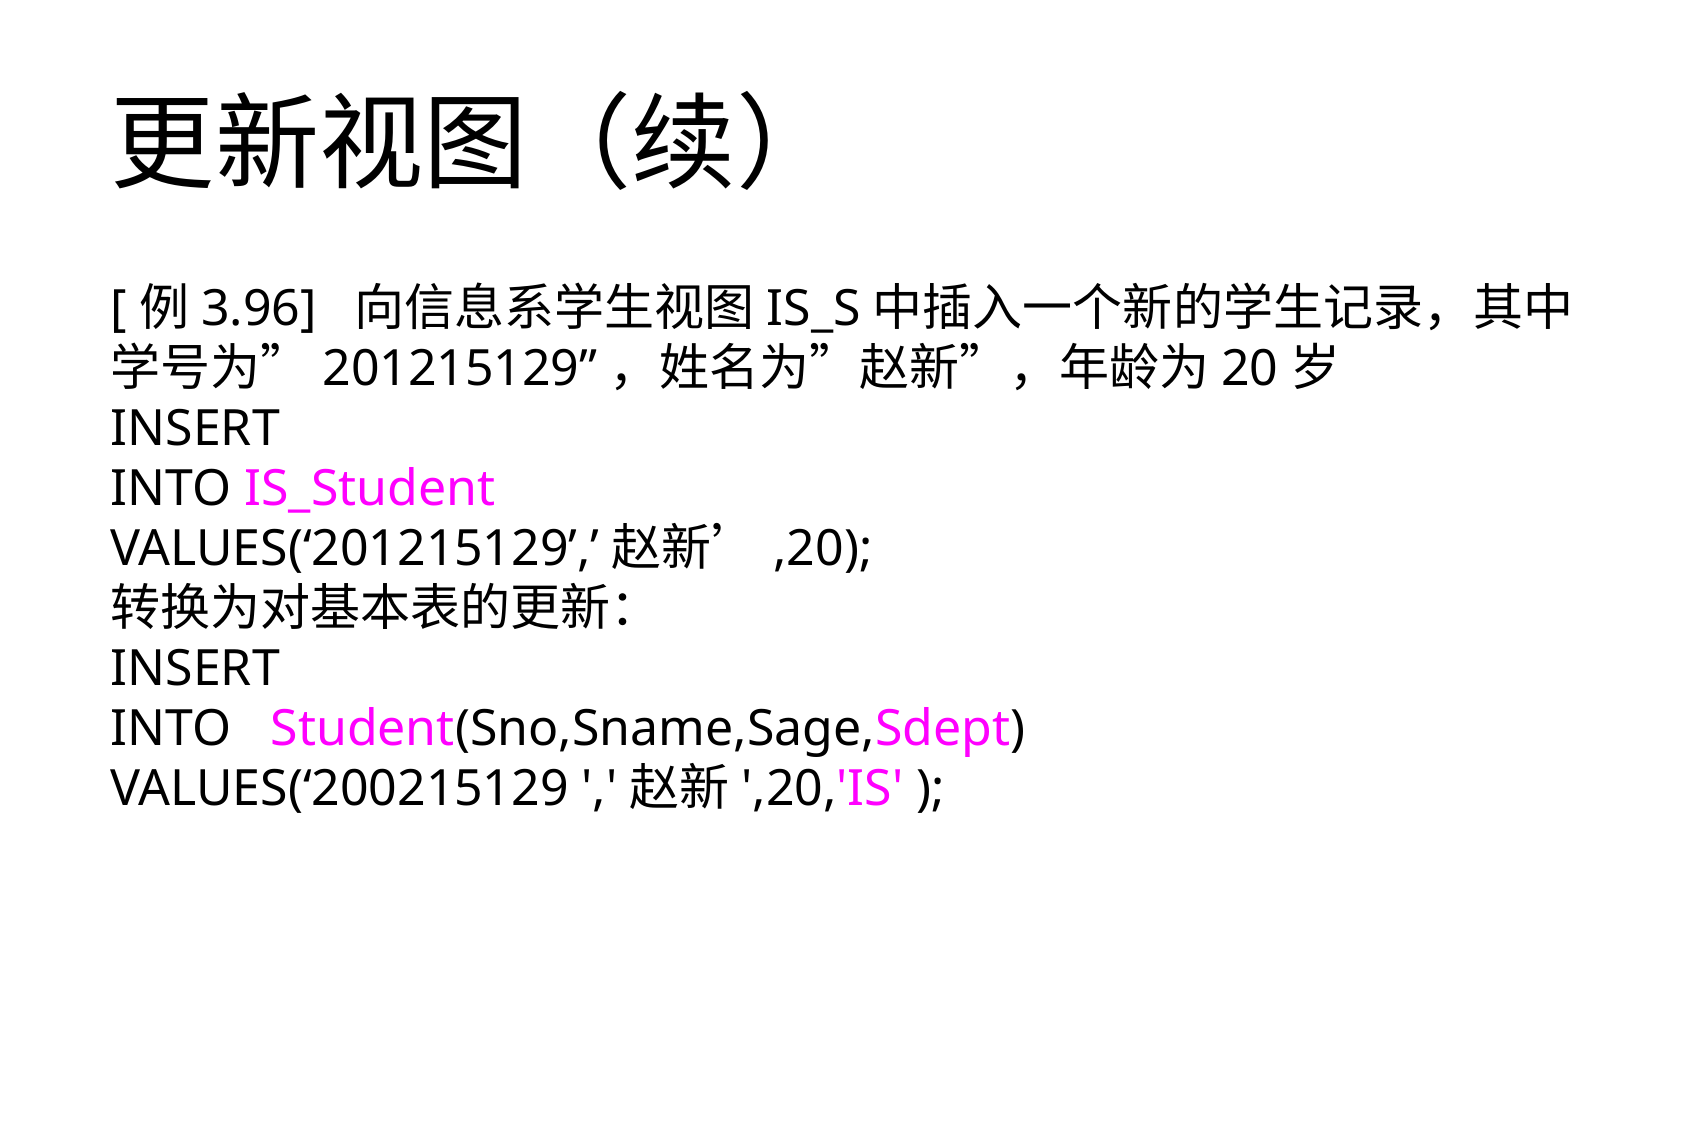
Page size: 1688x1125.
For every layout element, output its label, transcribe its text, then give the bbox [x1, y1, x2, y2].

title 更新视图（续） [84, 45, 1604, 233]
list [例3.96] 向信息系学生视图IS_S中插入一个新的学生记录，其中学号为”201215129”，姓名为”赵新”，年龄为20岁 INSERT INTO IS_Student VALUES(‘201215129’,’赵新’,20); 转换为对基本表的更新： INSERT INTO Student(Sno,Sname,Sage,Sdept) VALUES(‘200215129 ','赵新',20,'IS' ); [84, 262, 1604, 1019]
